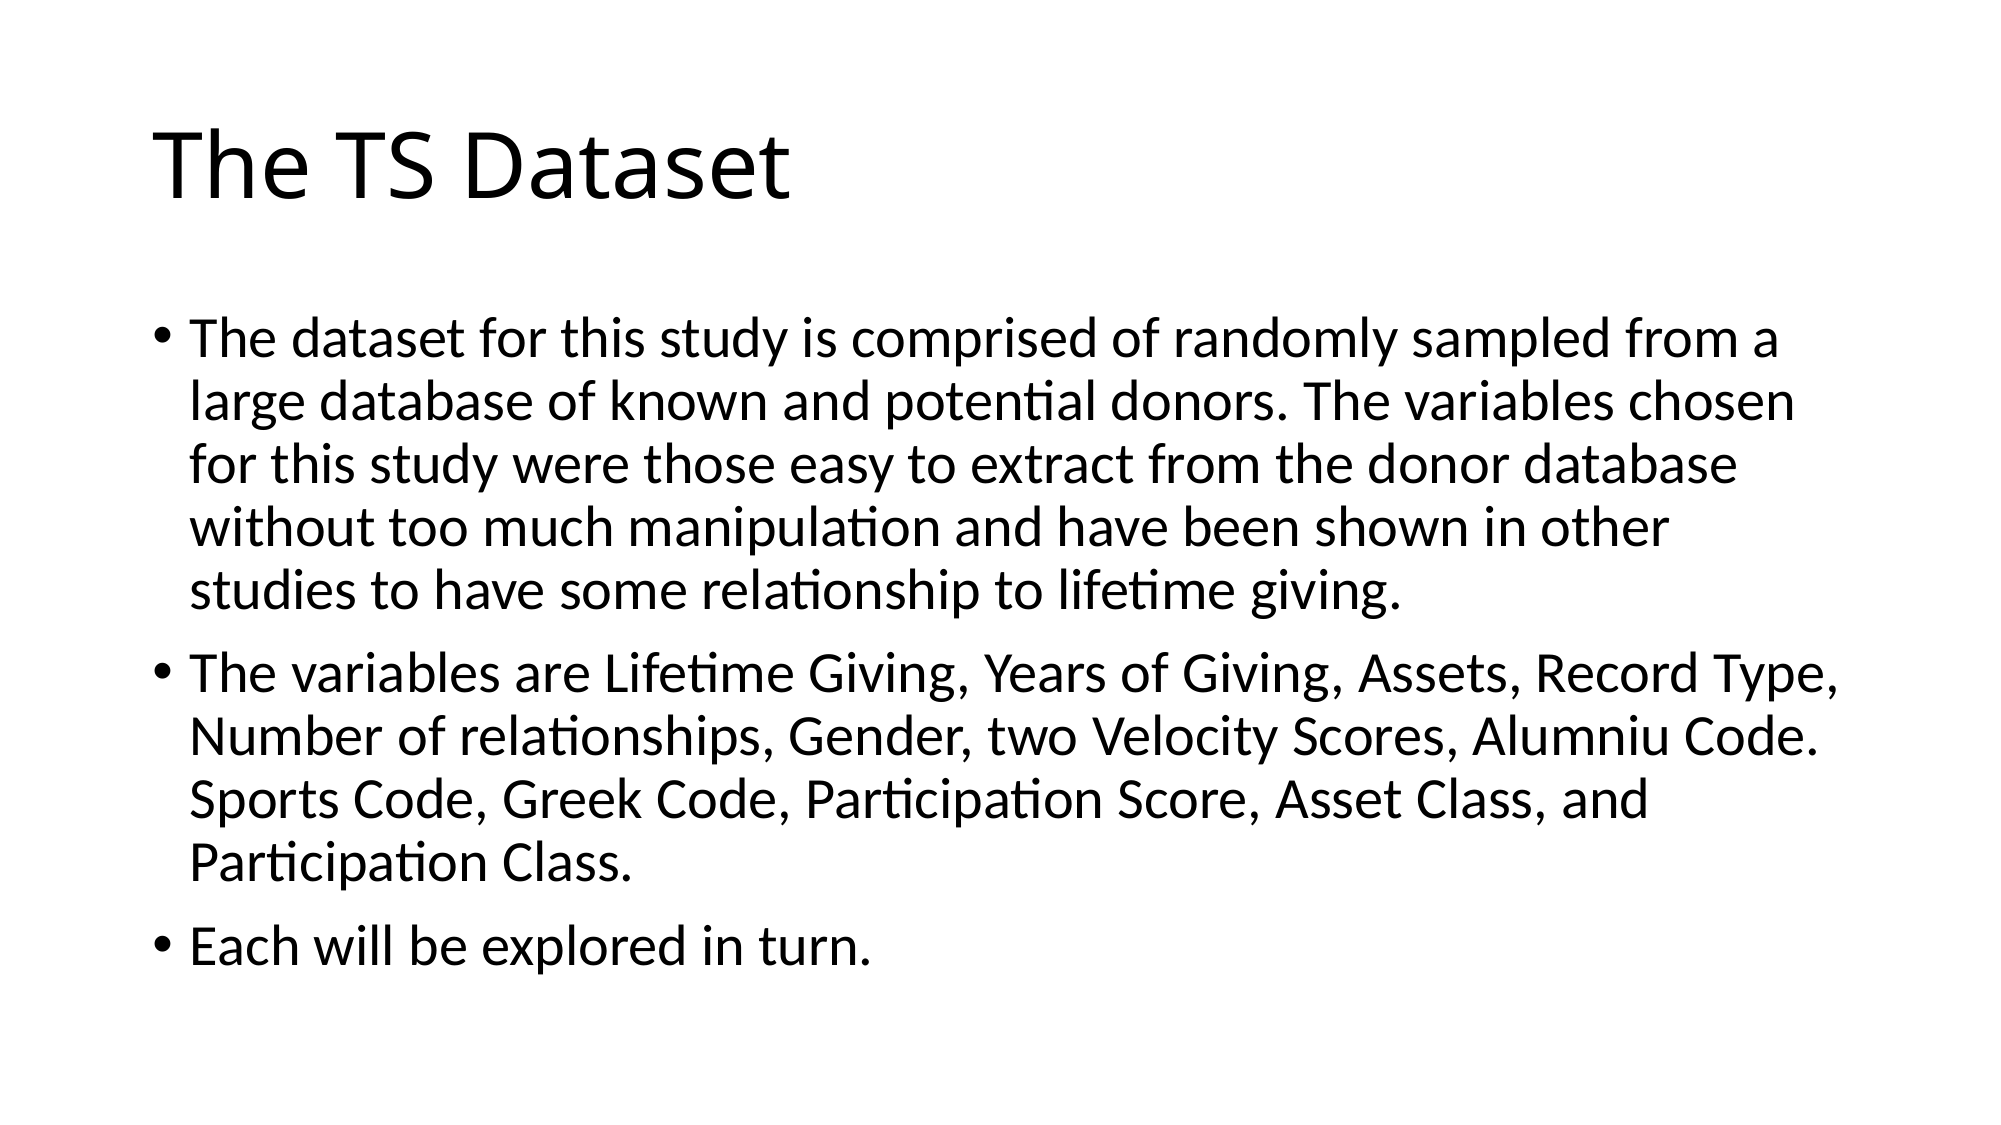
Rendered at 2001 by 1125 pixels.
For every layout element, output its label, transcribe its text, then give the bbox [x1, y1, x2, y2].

title The TS Dataset [137, 59, 1863, 278]
list The dataset for this study is comprised of randomly sampled from a large database of known and potential donors. The variables chosen for this study were those easy to extract from the donor database without too much manipulation and have been shown in other studies to have some relationship to lifetime giving. The variables are Lifetime Giving, Years of Giving, Assets, Record Type, Number of relationships, Gender, two Velocity Scores, Alumniu Code. Sports Code, Greek Code, Participation Score, Asset Class, and Participation Class. Each will be explored in turn. [137, 299, 1863, 1014]
